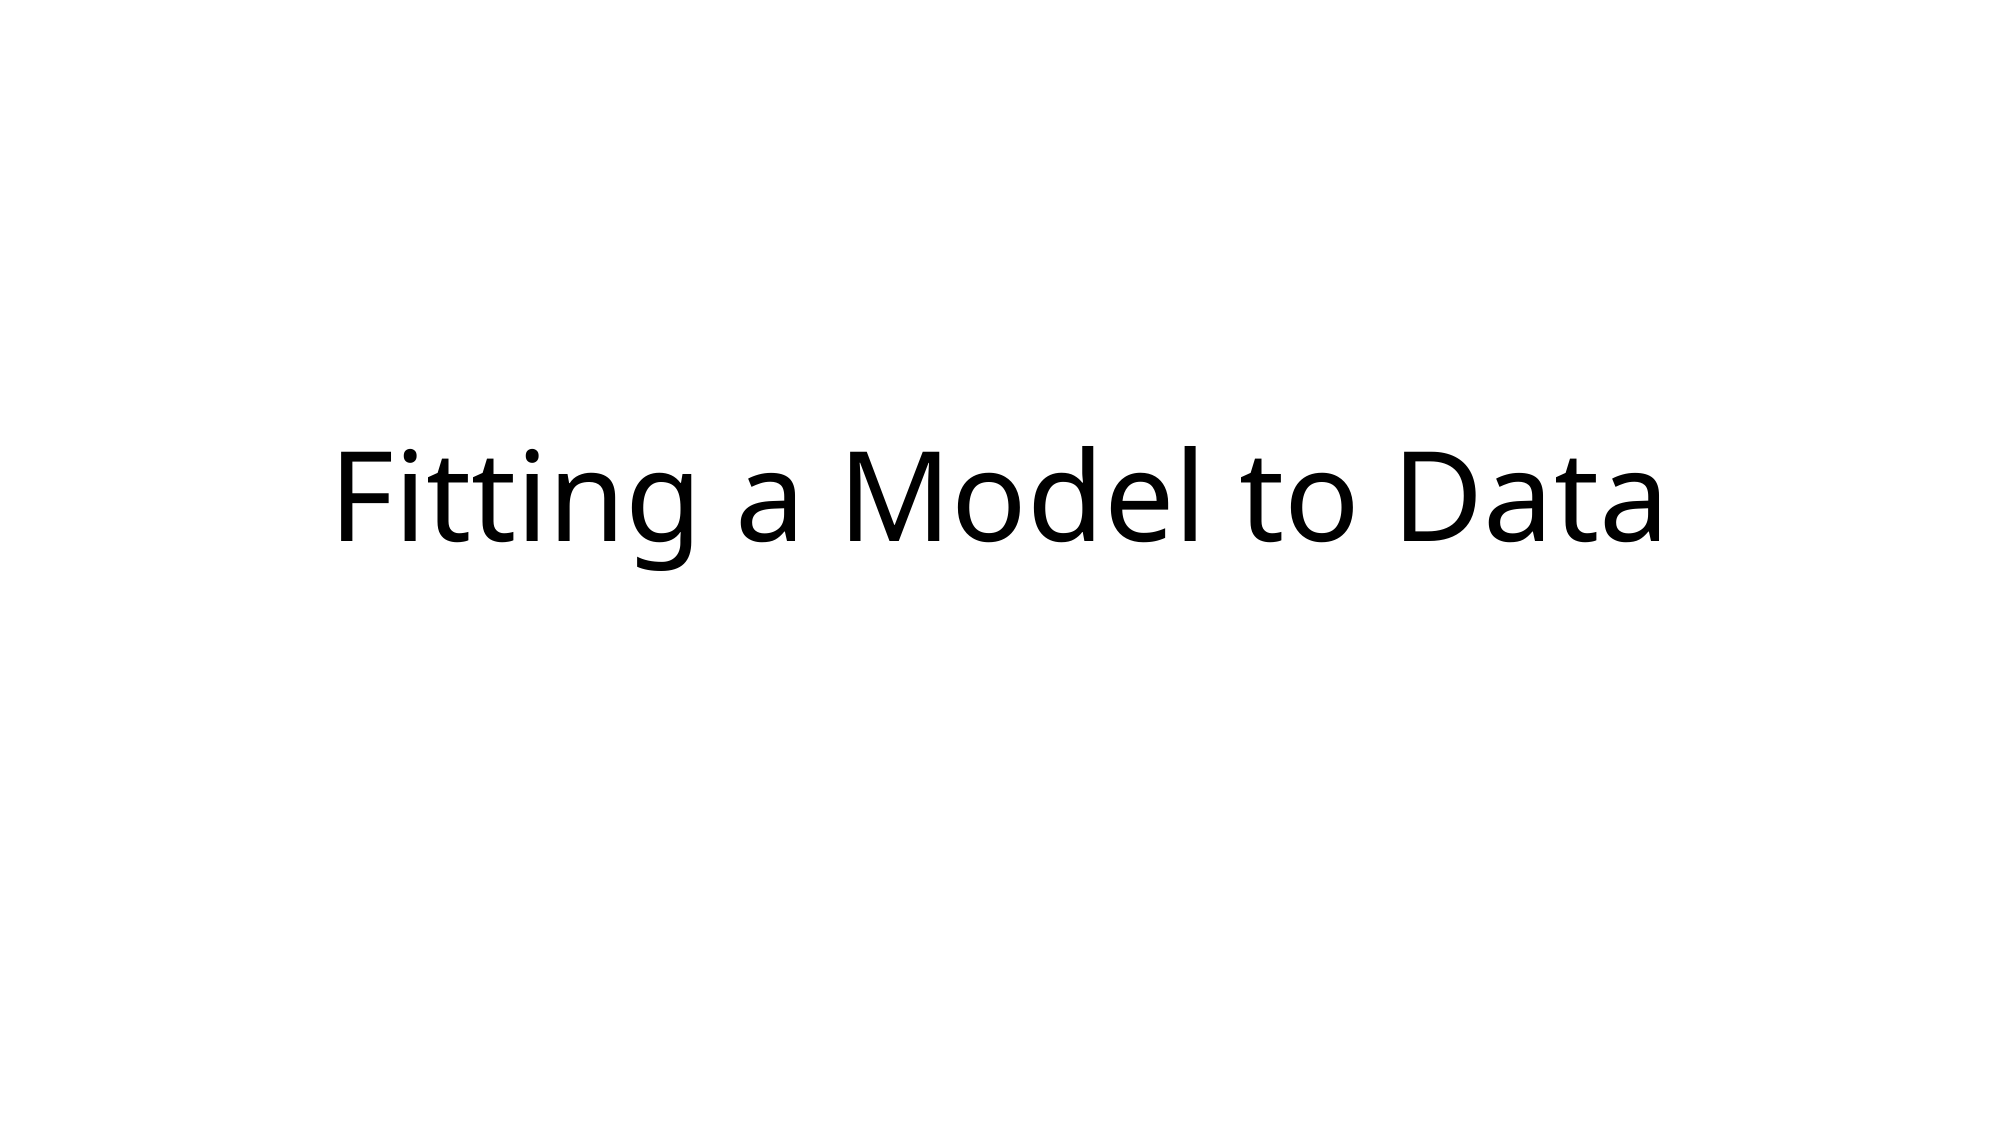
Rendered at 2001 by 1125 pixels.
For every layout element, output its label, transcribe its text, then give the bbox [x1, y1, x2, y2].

title Fitting a Model to Data [249, 184, 1750, 576]
